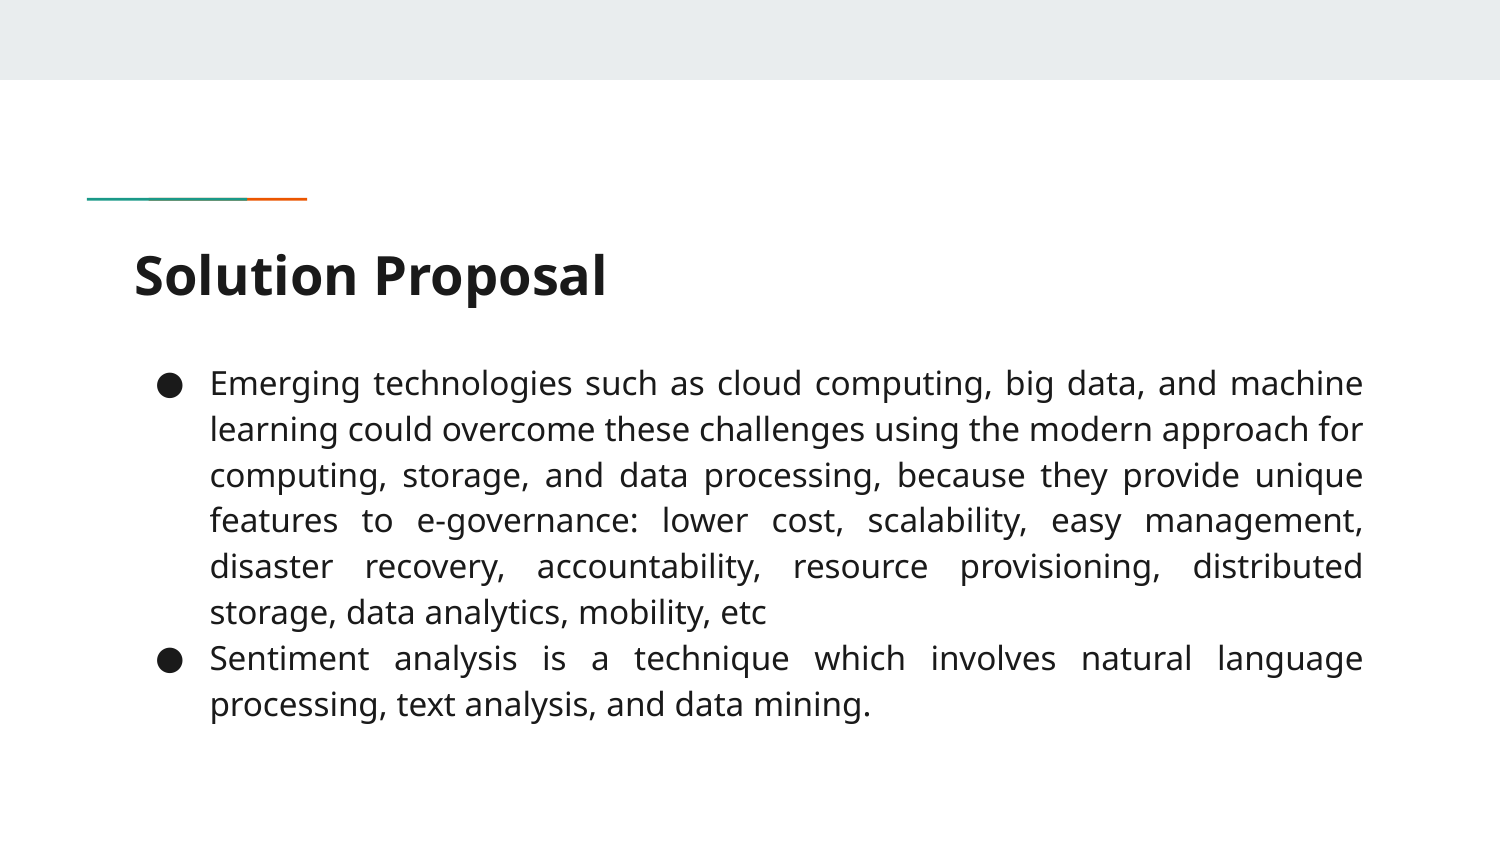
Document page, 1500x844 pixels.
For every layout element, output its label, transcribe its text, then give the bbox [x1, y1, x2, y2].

list Emerging technologies such as cloud computing, big data, and machine learning could overcome these challenges using the modern approach for computing, storage, and data processing, because they provide unique features to e-governance: lower cost, scalability, easy management, disaster recovery, accountability, resource provisioning, distributed storage, data analytics, mobility, etc Sentiment analysis is a technique which involves natural language processing, text analysis, and data mining. [119, 341, 1381, 712]
title Solution Proposal [119, 216, 1381, 305]
